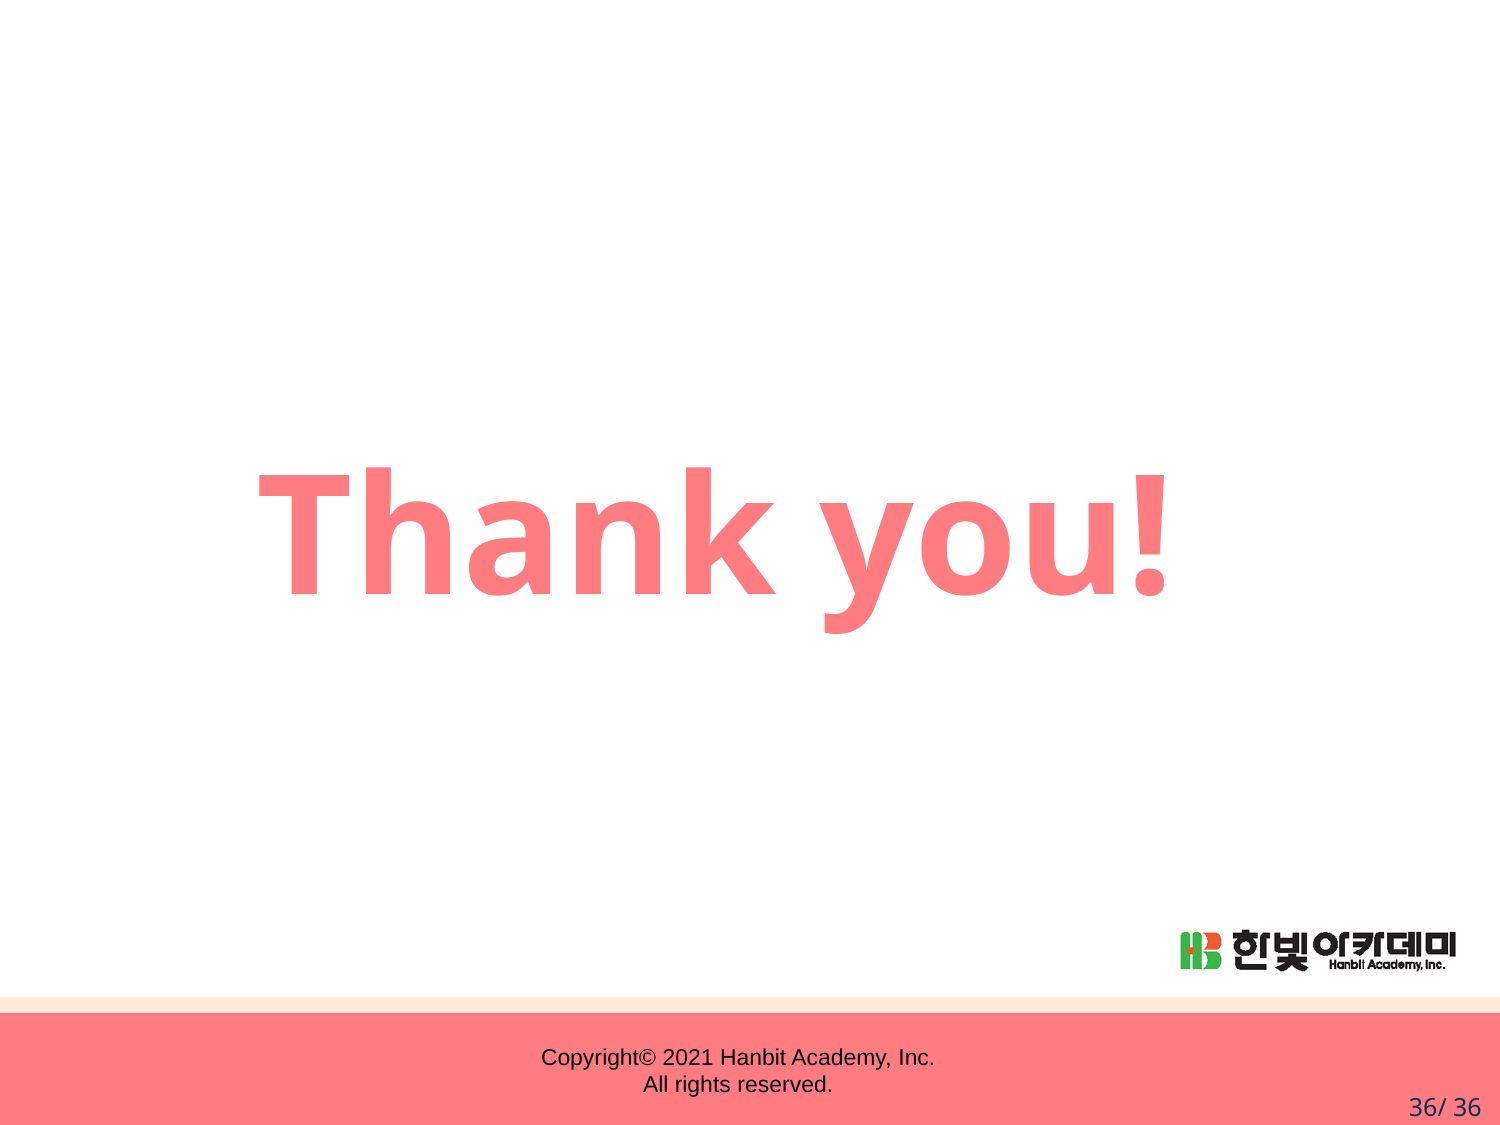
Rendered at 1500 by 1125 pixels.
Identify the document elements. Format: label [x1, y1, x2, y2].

picture [1174, 926, 1459, 974]
